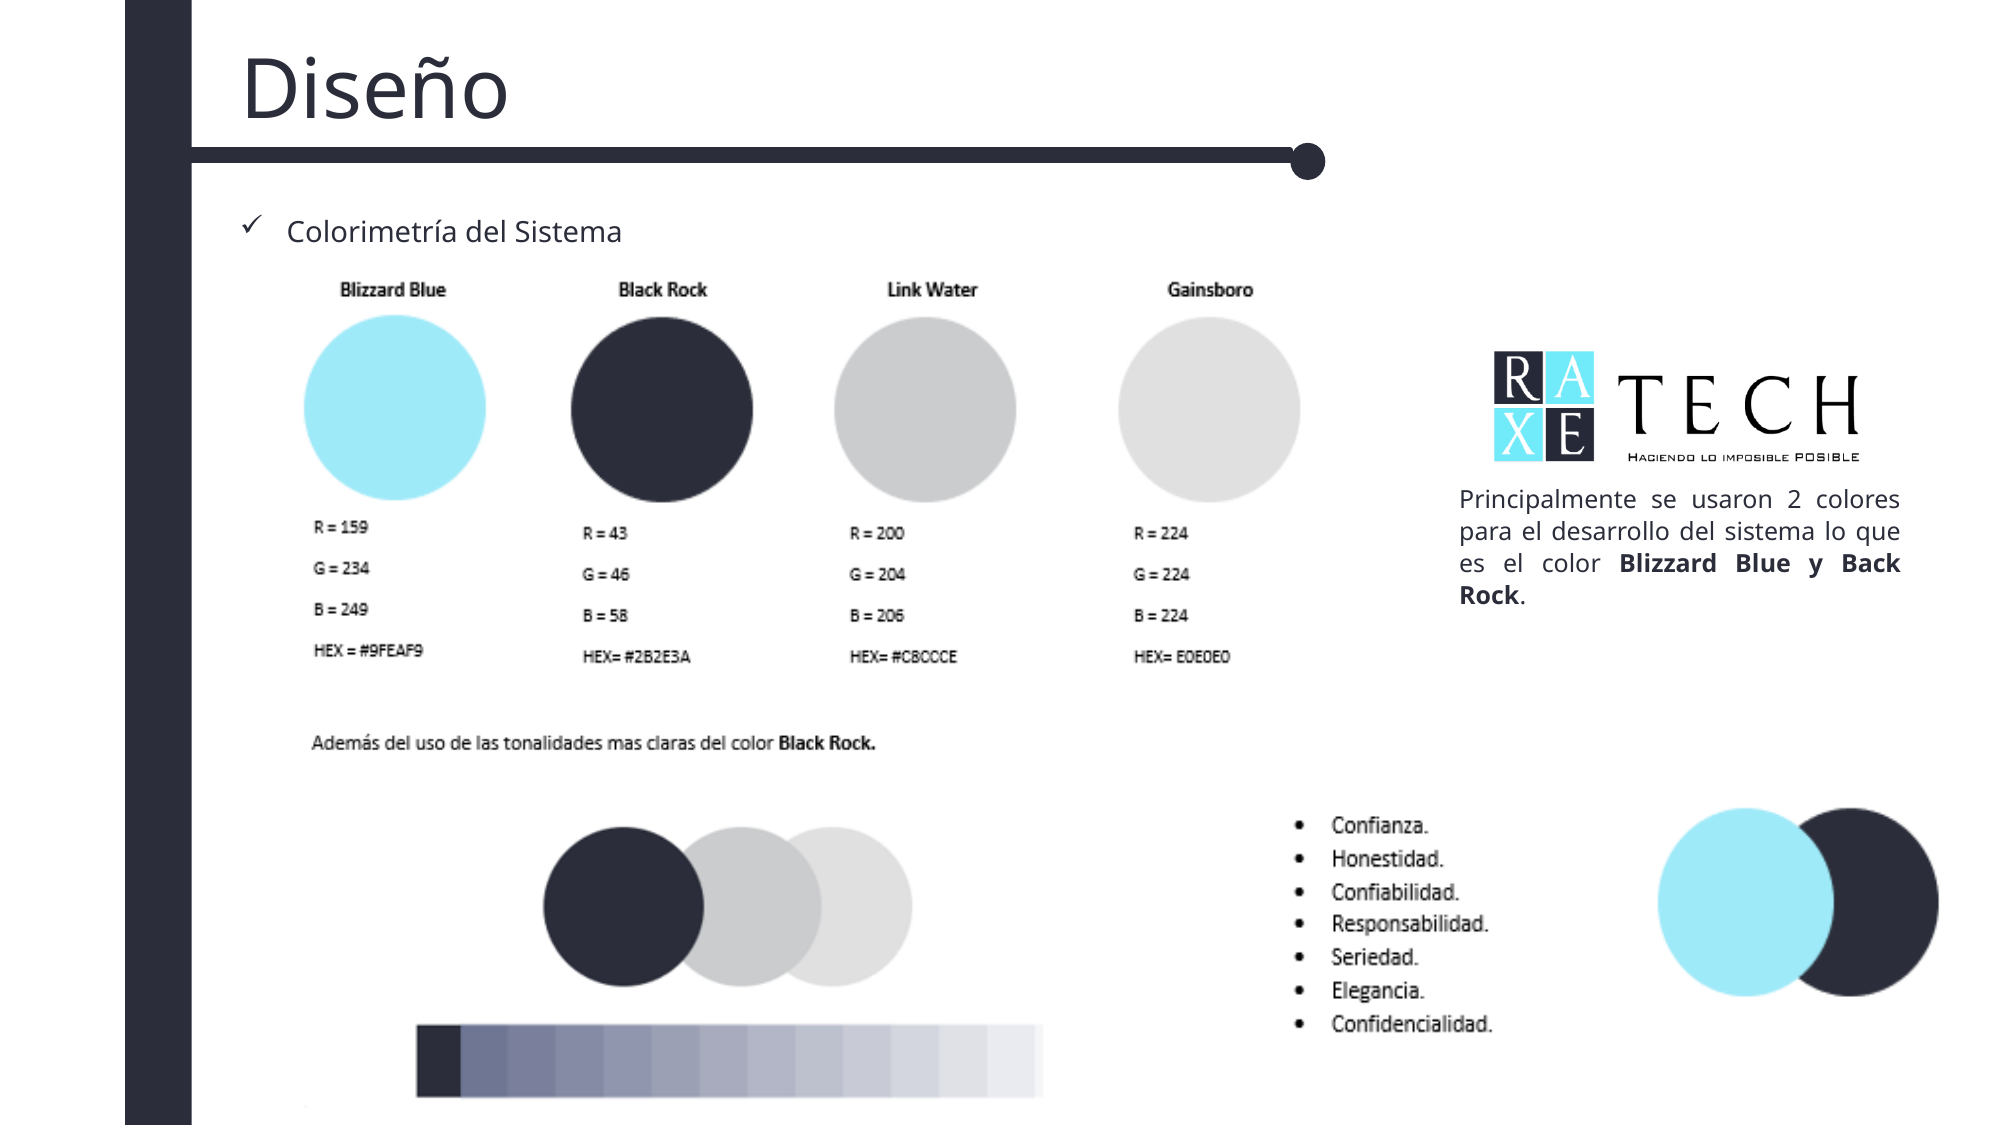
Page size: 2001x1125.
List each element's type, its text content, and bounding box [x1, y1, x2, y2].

text_box [182, 147, 1292, 163]
picture [1440, 342, 1901, 480]
text_box [1287, 140, 1329, 183]
text_box [122, 0, 194, 1125]
picture [1247, 792, 1951, 1045]
text_box Colorimetría del Sistema [224, 206, 1696, 256]
text_box Principalmente se usaron 2 colores para el desarrollo del sistema lo que es el color Blizzard Blue y Back Rock. [1444, 474, 1917, 618]
title Diseño [225, 40, 1800, 158]
picture [259, 260, 1367, 688]
picture [303, 730, 1050, 1108]
